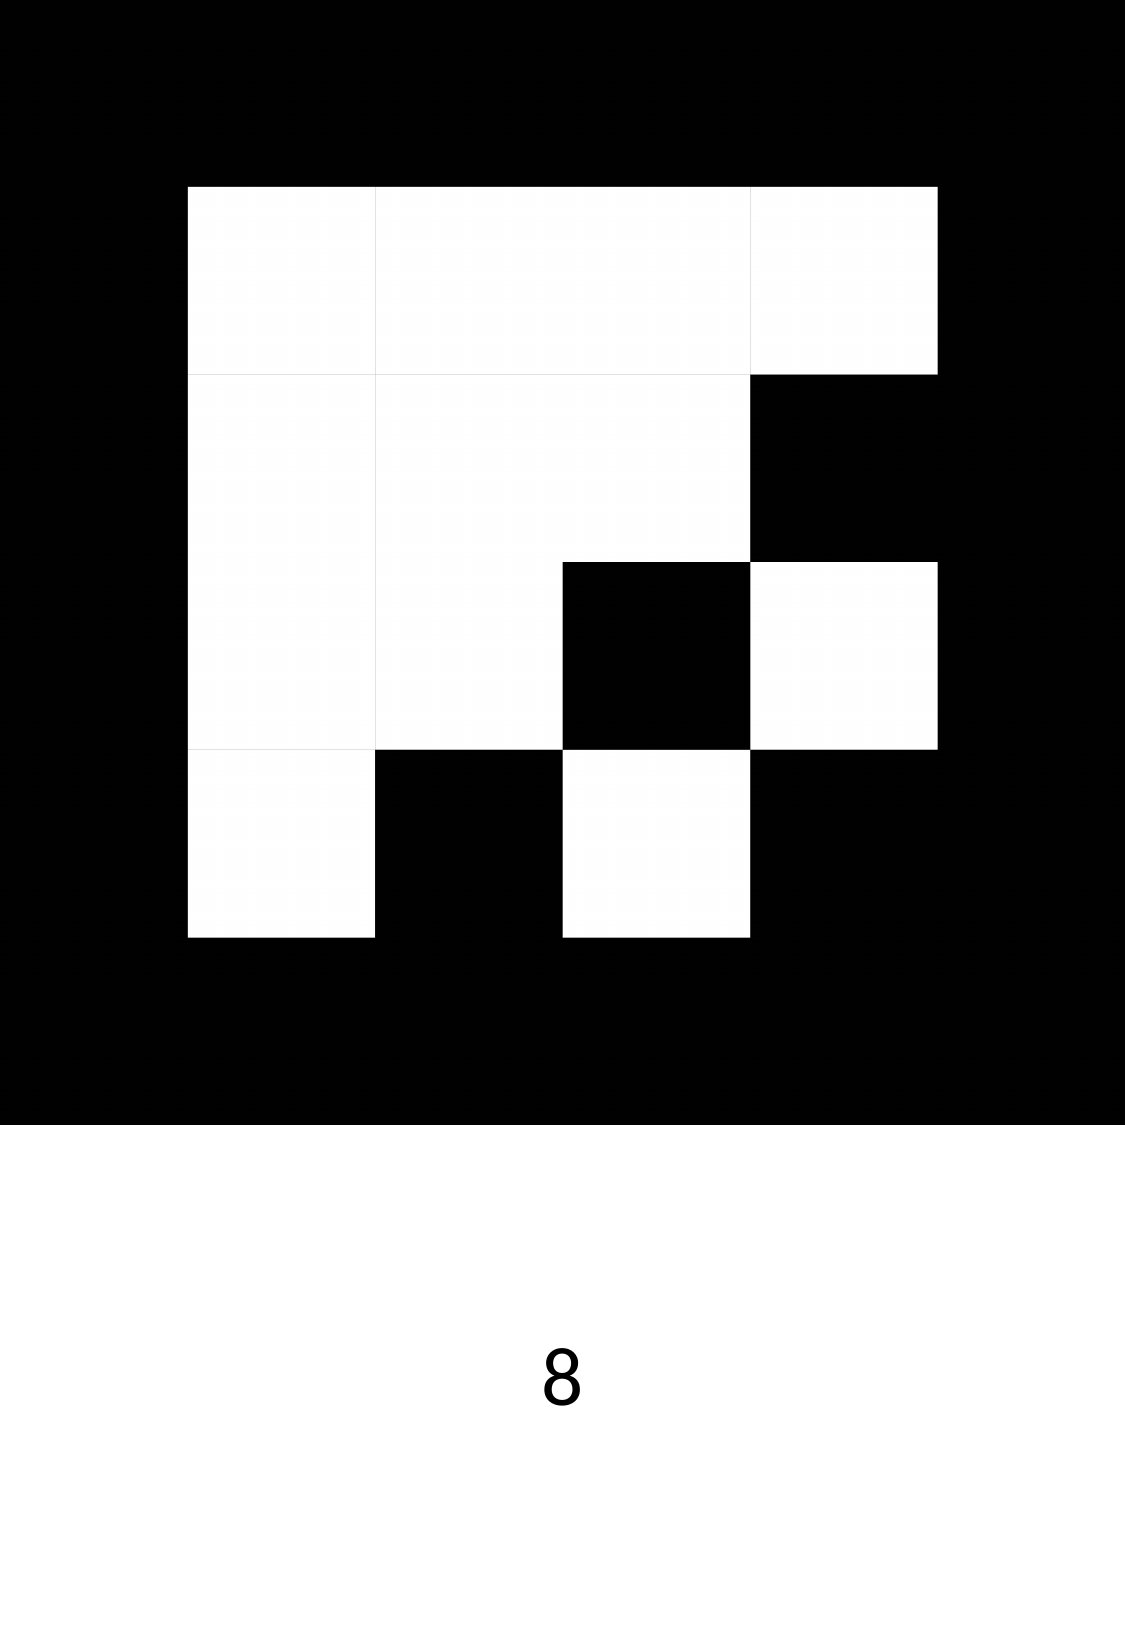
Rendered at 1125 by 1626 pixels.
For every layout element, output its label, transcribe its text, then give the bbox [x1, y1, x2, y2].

picture [0, 0, 1125, 1125]
text_box 8 [422, 1315, 703, 1430]
